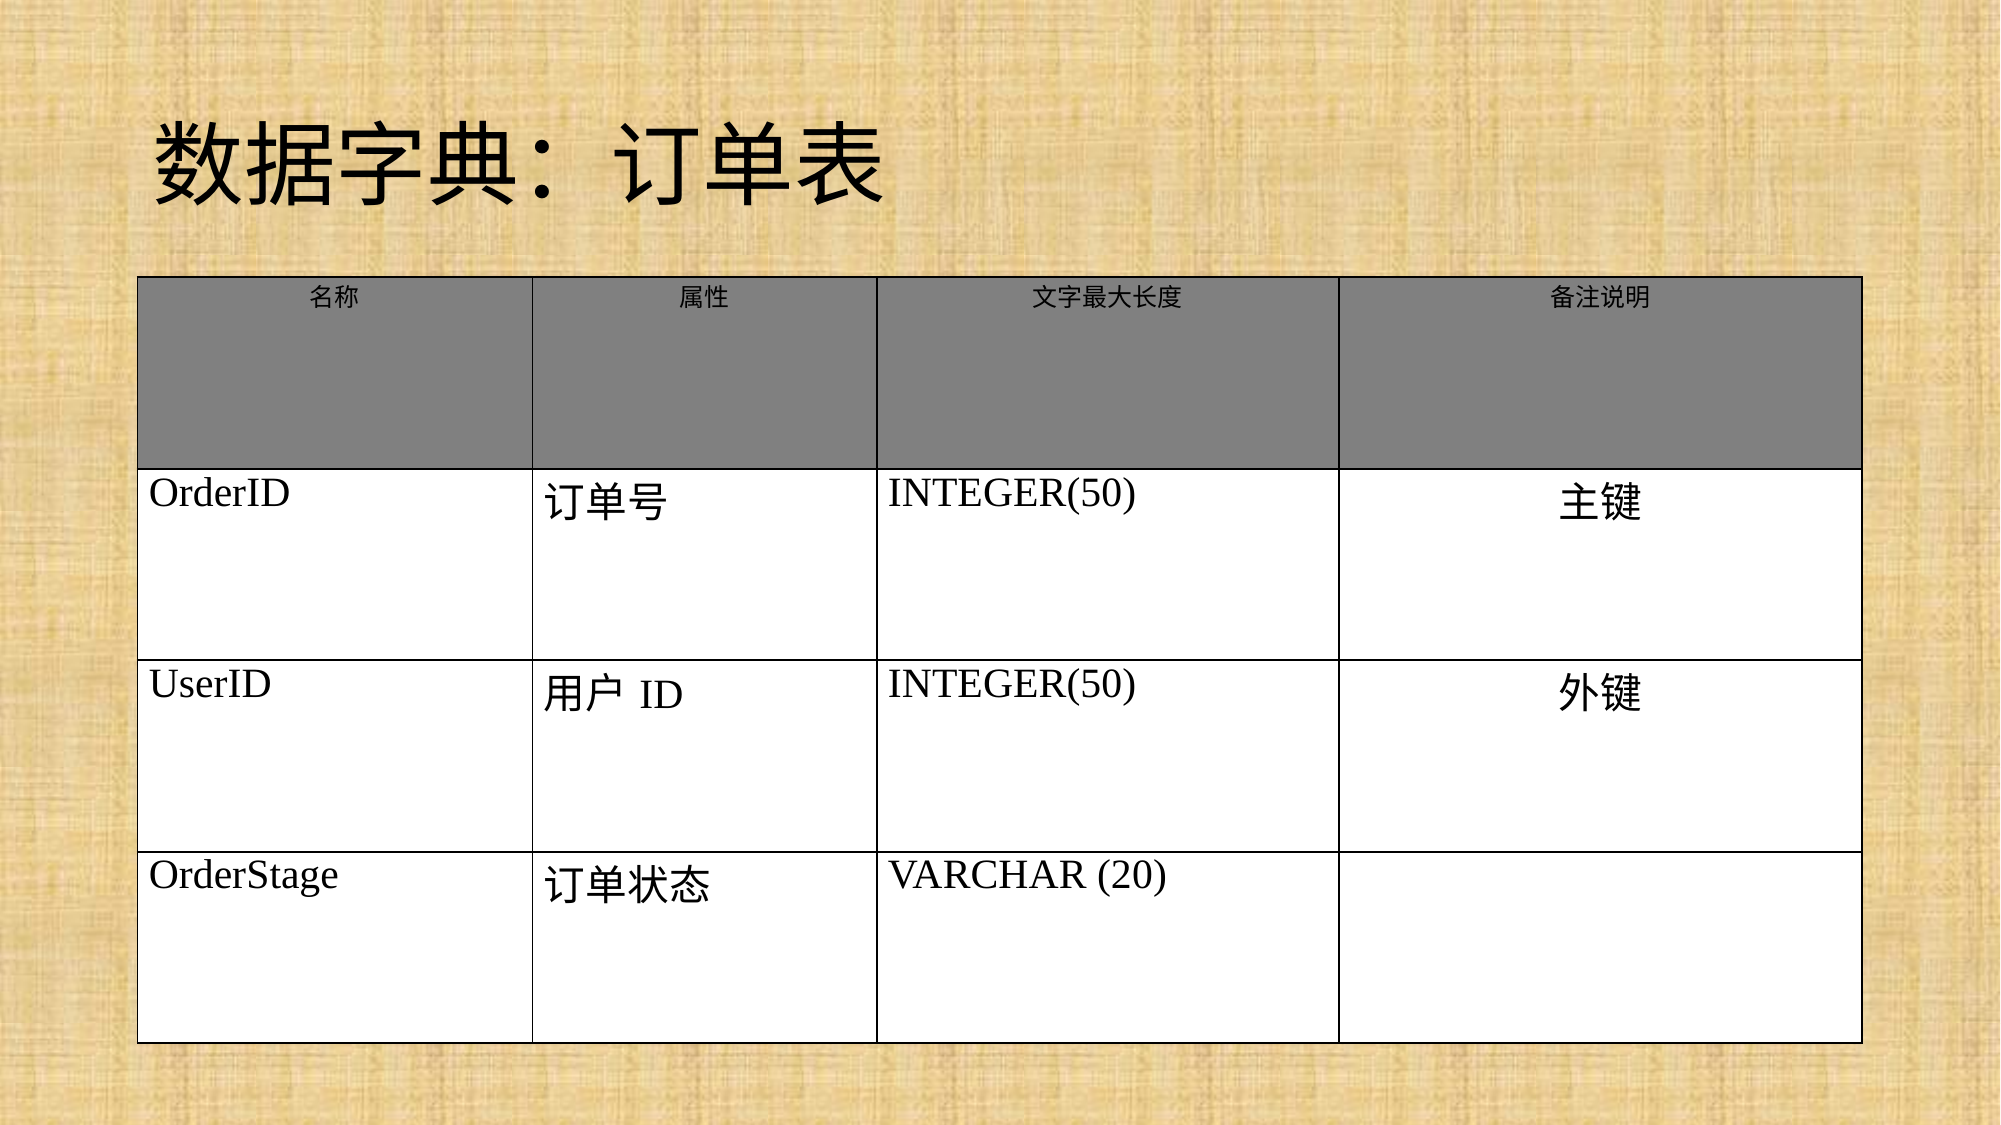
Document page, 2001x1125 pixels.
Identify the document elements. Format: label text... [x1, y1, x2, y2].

title 数据字典：订单表 [137, 59, 1863, 276]
table_header 属性 [533, 278, 876, 468]
table_cell OrderID [138, 470, 532, 659]
table_cell [1340, 853, 1861, 1042]
picture [0, 0, 2001, 1125]
table_cell 用户ID [533, 661, 876, 851]
table_cell 订单状态 [533, 853, 876, 1042]
table_cell OrderStage [138, 853, 532, 1042]
table_cell UserID [138, 661, 532, 851]
table_header 名称 [138, 278, 532, 468]
table_cell INTEGER(50) [878, 470, 1338, 659]
table_header 文字最大长度 [878, 278, 1338, 468]
table_cell INTEGER(50) [878, 661, 1338, 851]
table_cell 外键 [1340, 661, 1861, 851]
table_cell VARCHAR (20) [878, 853, 1338, 1042]
table_cell 订单号 [533, 470, 876, 659]
table_header 备注说明 [1340, 278, 1861, 468]
table_cell 主键 [1340, 470, 1861, 659]
